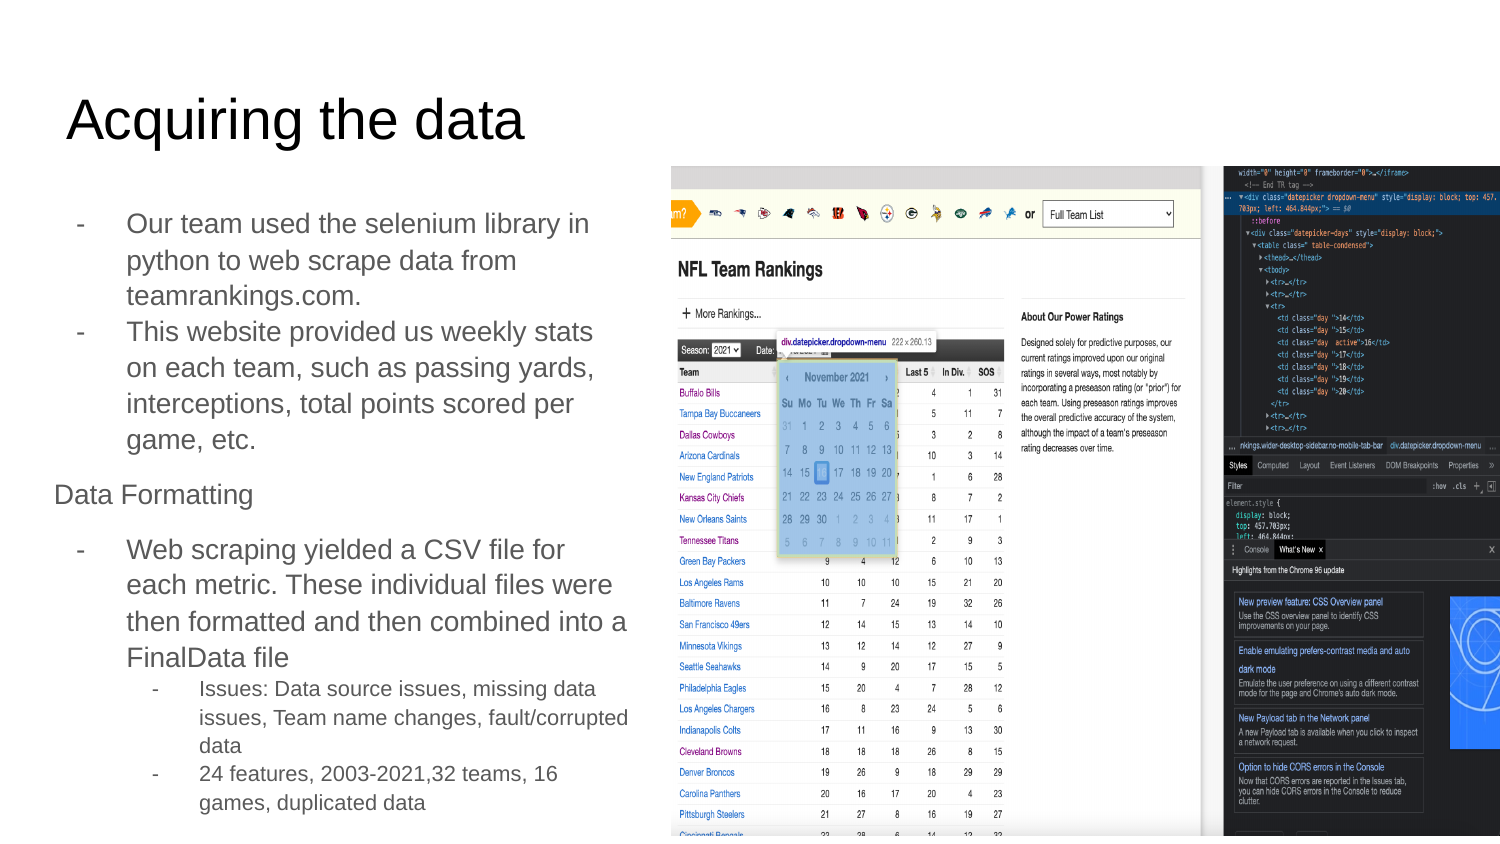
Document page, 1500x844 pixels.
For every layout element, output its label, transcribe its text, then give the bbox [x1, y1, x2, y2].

picture [671, 166, 1500, 837]
list Our team used the selenium library in python to web scrape data from teamrankings.com. This website provided us weekly stats on each team, such as passing yards, interceptions, total points scored per game, etc. Data Formatting Web scraping yielded a CSV file for each metric. These individual files were then formatted and then combined into a FinalData file Issues: Data source issues, missing data issues, Team name changes, fault/corrupted data 24 features, 2003-2021,32 teams, 16 games, duplicated data [38, 189, 646, 836]
title Acquiring the data [51, 72, 1449, 167]
